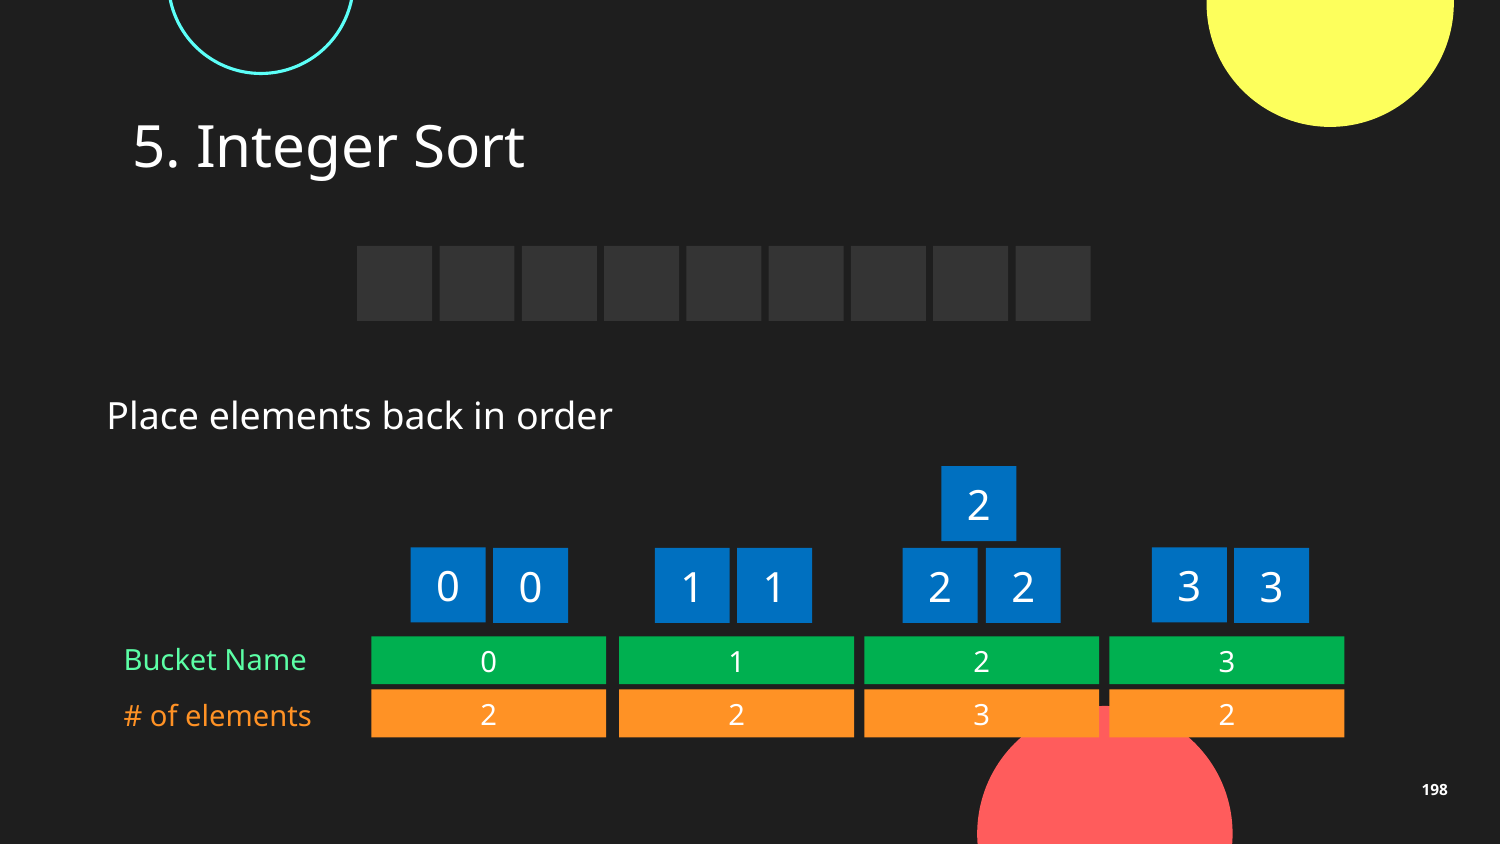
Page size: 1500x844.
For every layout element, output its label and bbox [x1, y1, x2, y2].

text_box [369, 687, 608, 739]
text_box [901, 546, 980, 625]
text_box [1107, 634, 1346, 686]
text_box [409, 545, 488, 624]
text_box [735, 546, 814, 625]
text_box [91, 384, 729, 445]
text_box [984, 546, 1063, 625]
text_box [939, 464, 1018, 543]
text_box [108, 689, 355, 740]
text_box [108, 633, 355, 684]
text_box [1107, 687, 1346, 739]
text_box [356, 245, 1091, 322]
text_box [862, 634, 1101, 686]
text_box [1232, 546, 1311, 625]
text_box [491, 546, 570, 625]
title [117, 106, 1383, 183]
text_box [617, 687, 856, 739]
text_box [369, 634, 608, 686]
text_box [862, 687, 1101, 739]
text_box [617, 634, 856, 686]
text_box [653, 546, 732, 625]
slide_number [1389, 764, 1480, 816]
text_box [1150, 545, 1229, 624]
